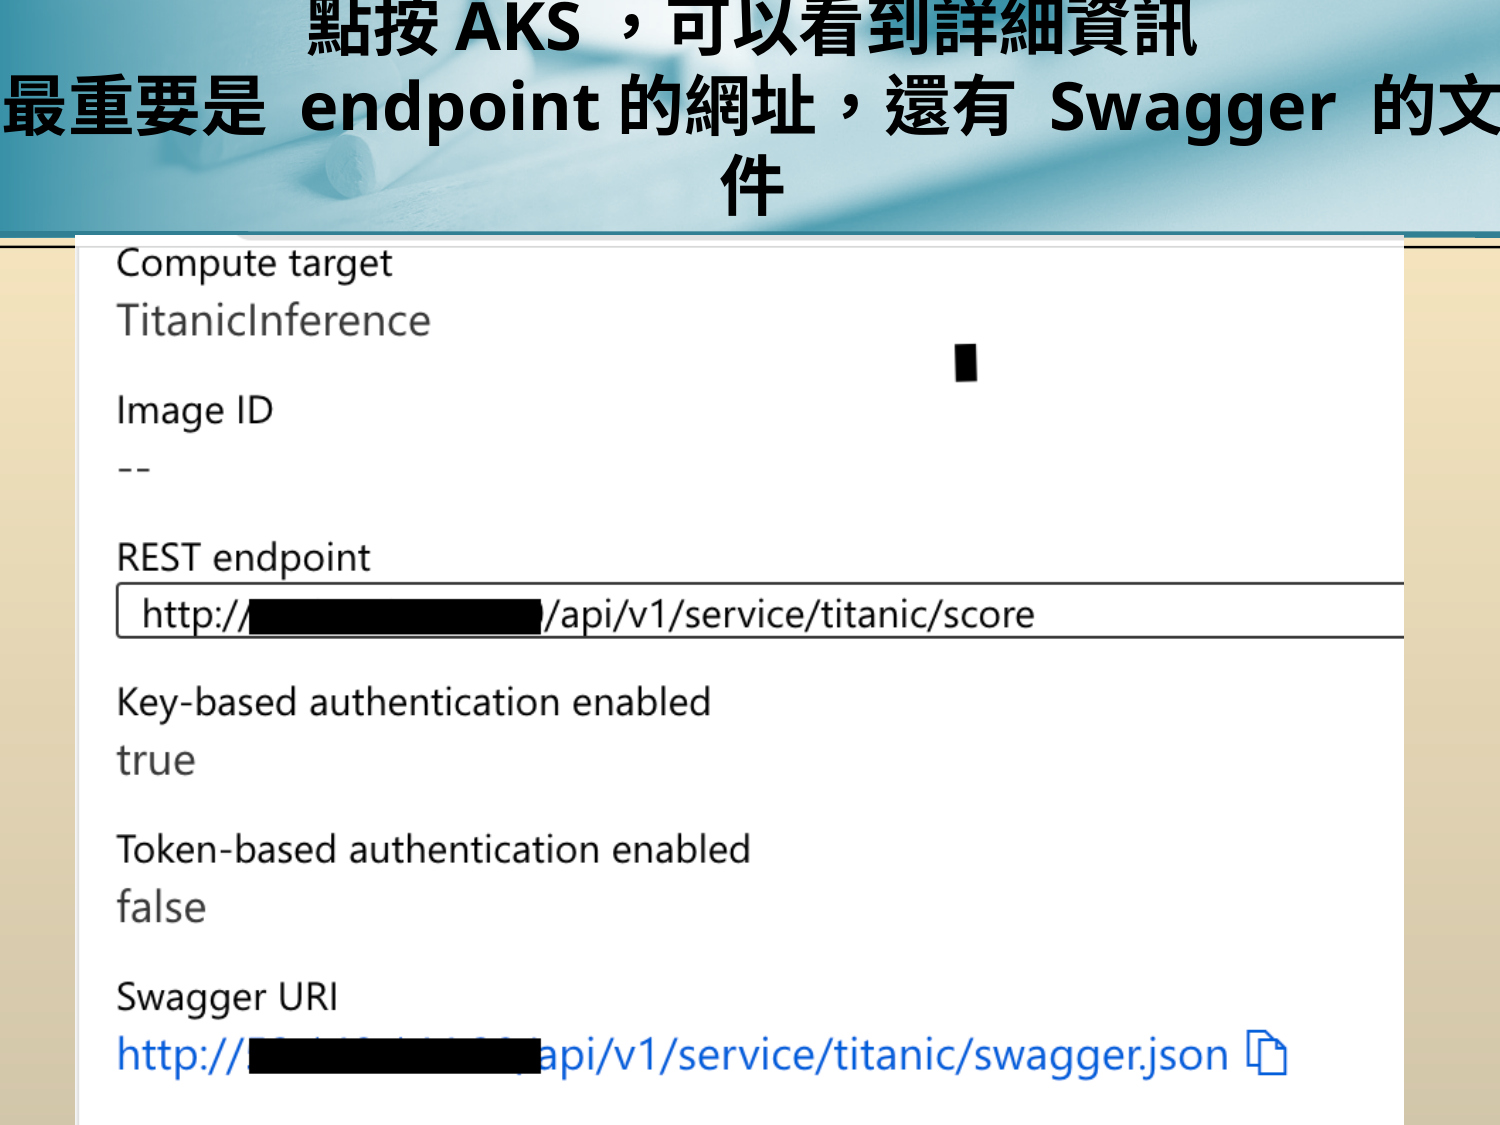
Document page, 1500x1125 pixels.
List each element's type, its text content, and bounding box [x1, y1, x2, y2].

picture [74, 235, 1404, 1125]
title 點按AKS，可以看到詳細資訊 最重要是 endpoint的網址，還有 Swagger 的文件 [0, 0, 1500, 208]
